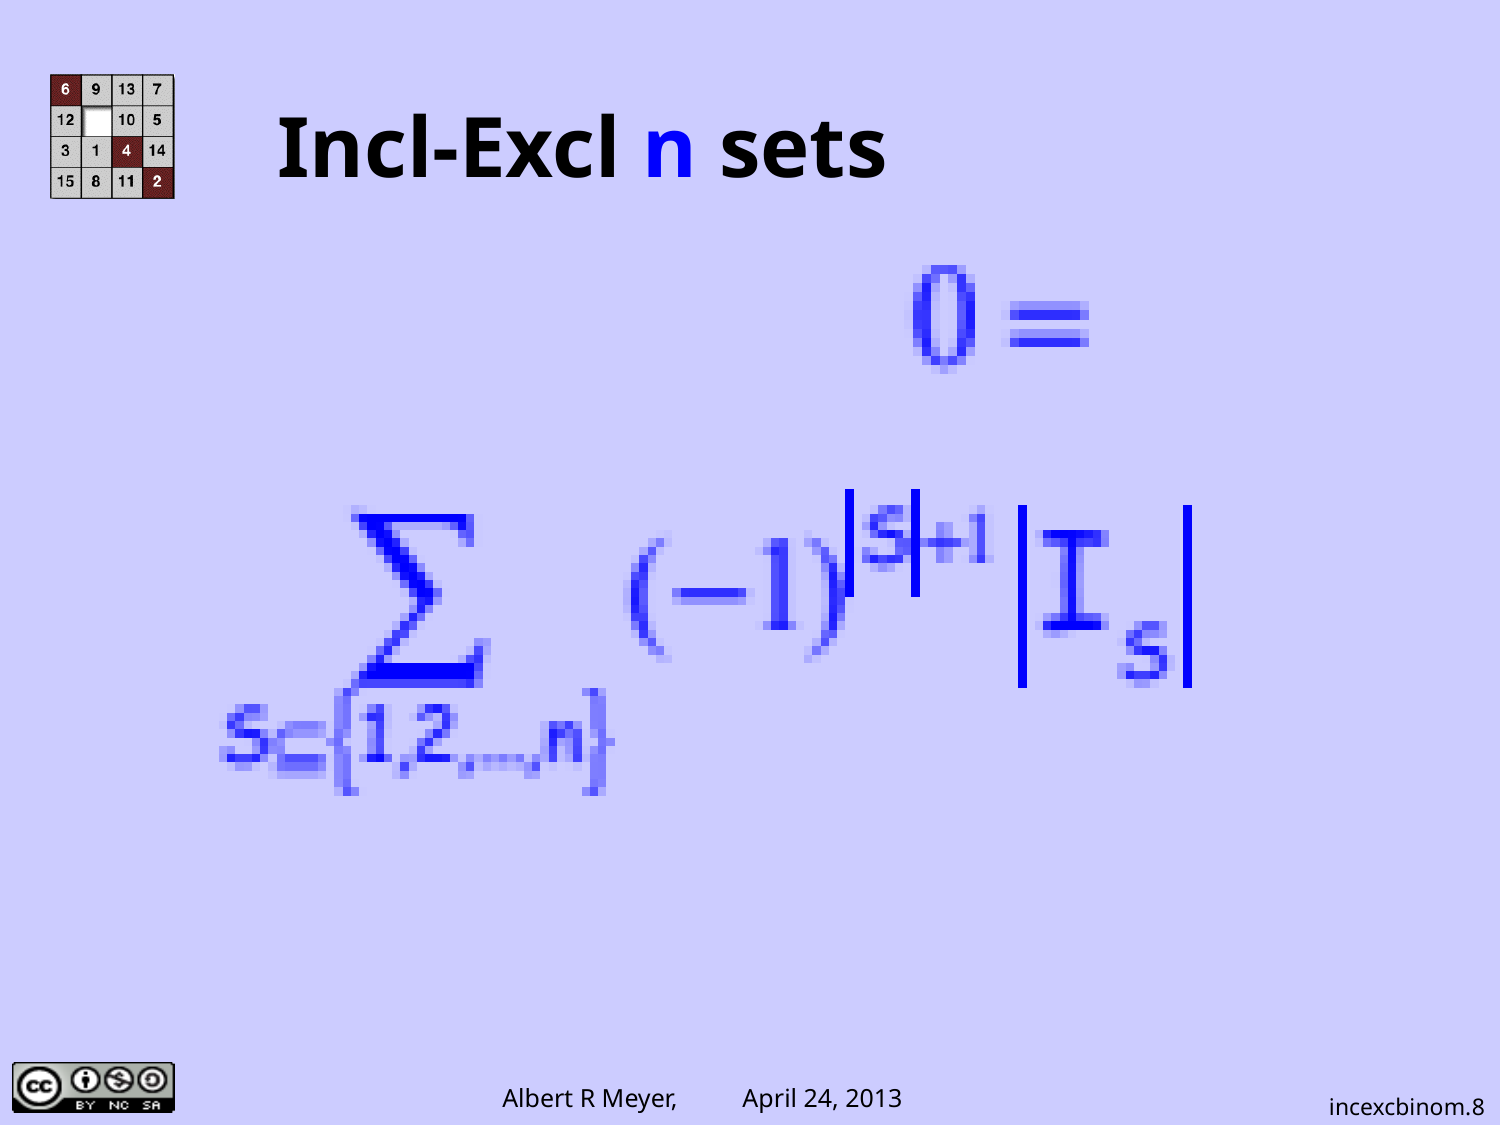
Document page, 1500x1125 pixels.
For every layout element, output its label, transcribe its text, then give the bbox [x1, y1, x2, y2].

picture [12, 1062, 175, 1113]
picture [50, 74, 175, 199]
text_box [203, 456, 1209, 813]
title Incl-Excl n sets [262, 49, 1251, 238]
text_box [896, 247, 1099, 376]
slide_number incexcbinom.8 [1062, 1084, 1500, 1125]
